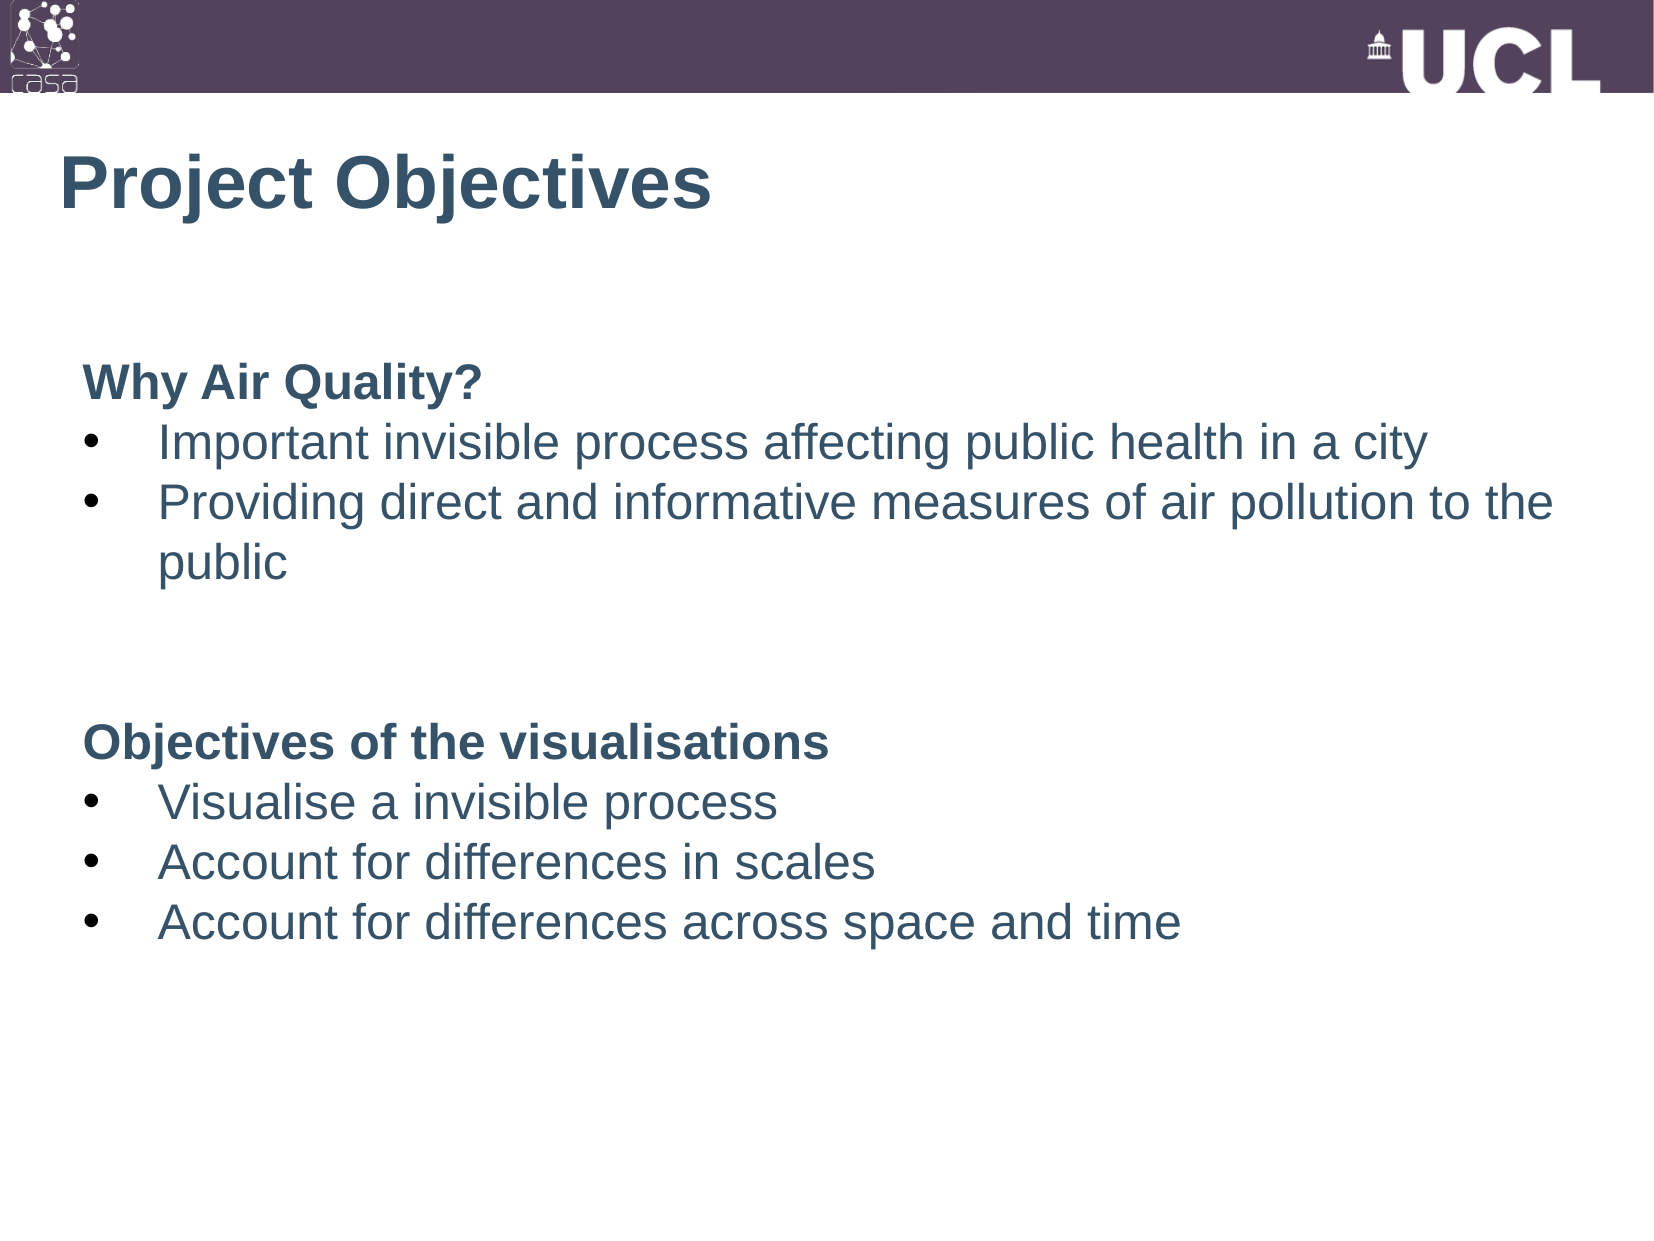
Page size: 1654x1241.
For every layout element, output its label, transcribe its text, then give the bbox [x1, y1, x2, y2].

picture [0, 0, 1654, 93]
text_box Why Air Quality? Important invisible process affecting public health in a city Providing direct and informative measures of air pollution to the public Objectives of the visualisations Visualise a invisible process Account for differences in scales Account for differences across space and time [82, 290, 1571, 1010]
text_box Project Objectives [59, 123, 1595, 234]
